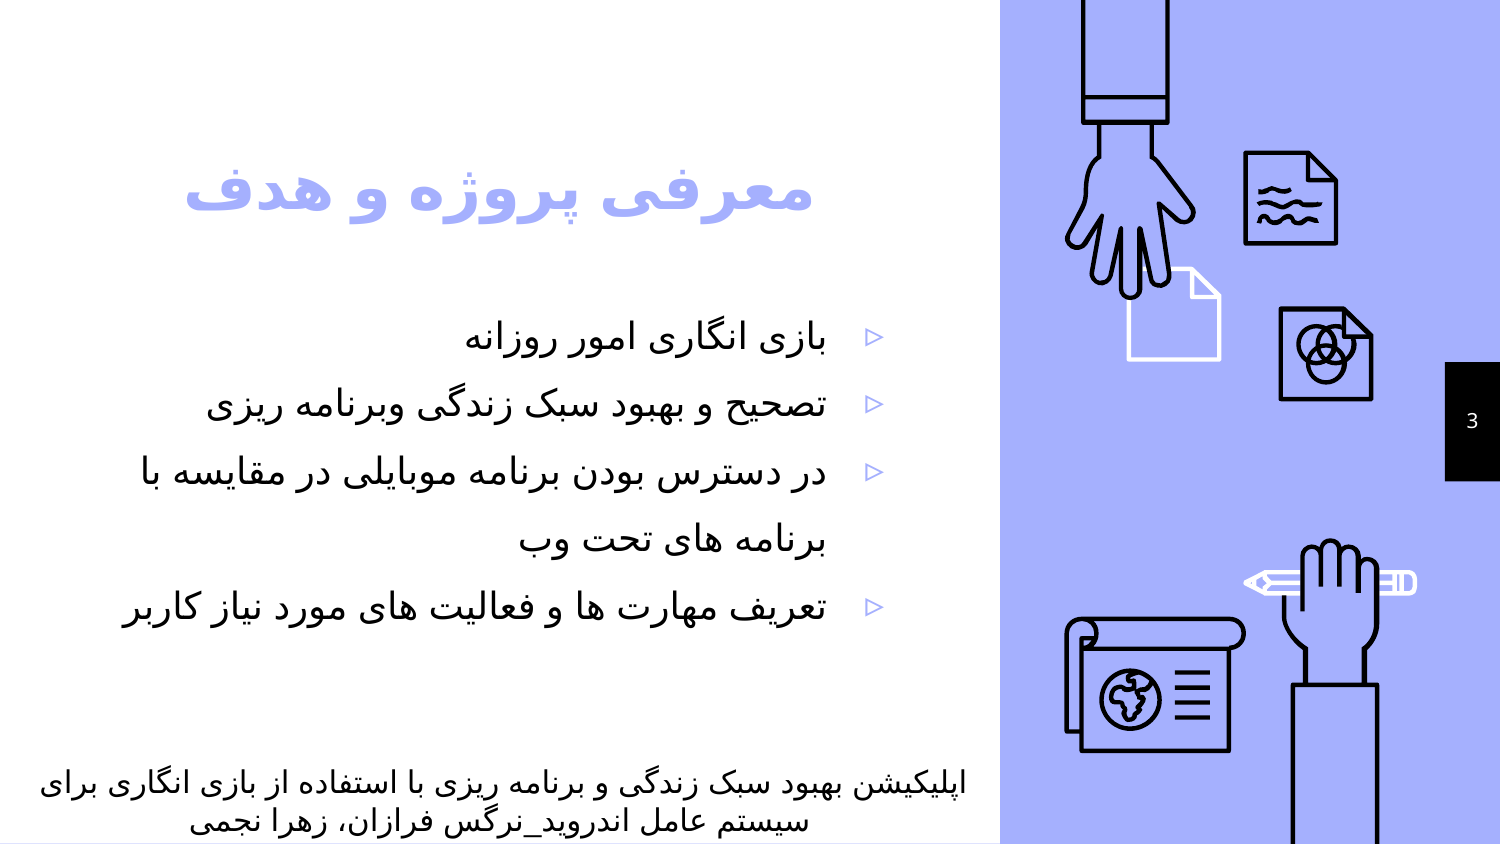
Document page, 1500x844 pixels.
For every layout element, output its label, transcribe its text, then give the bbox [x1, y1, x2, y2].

list بازی انگاری امور روزانه تصحیح و بهبود سبک زندگی وبرنامه ریزی در دسترس بودن برنامه موبایلی در مقایسه با برنامه های تحت وب تعریف مهارت ها و فعالیت های مورد نیاز کاربر [75, 274, 918, 747]
subtitle اپلیکیشن بهبود سبک زندگی و برنامه ریزی با استفاده از بازی انگاری برای سیستم عامل اندروید_نرگس فرازان، زهرا نجمی [0, 747, 1000, 844]
slide_number 3 [1444, 362, 1500, 482]
title معرفی پروژه و هدف [78, 96, 922, 237]
